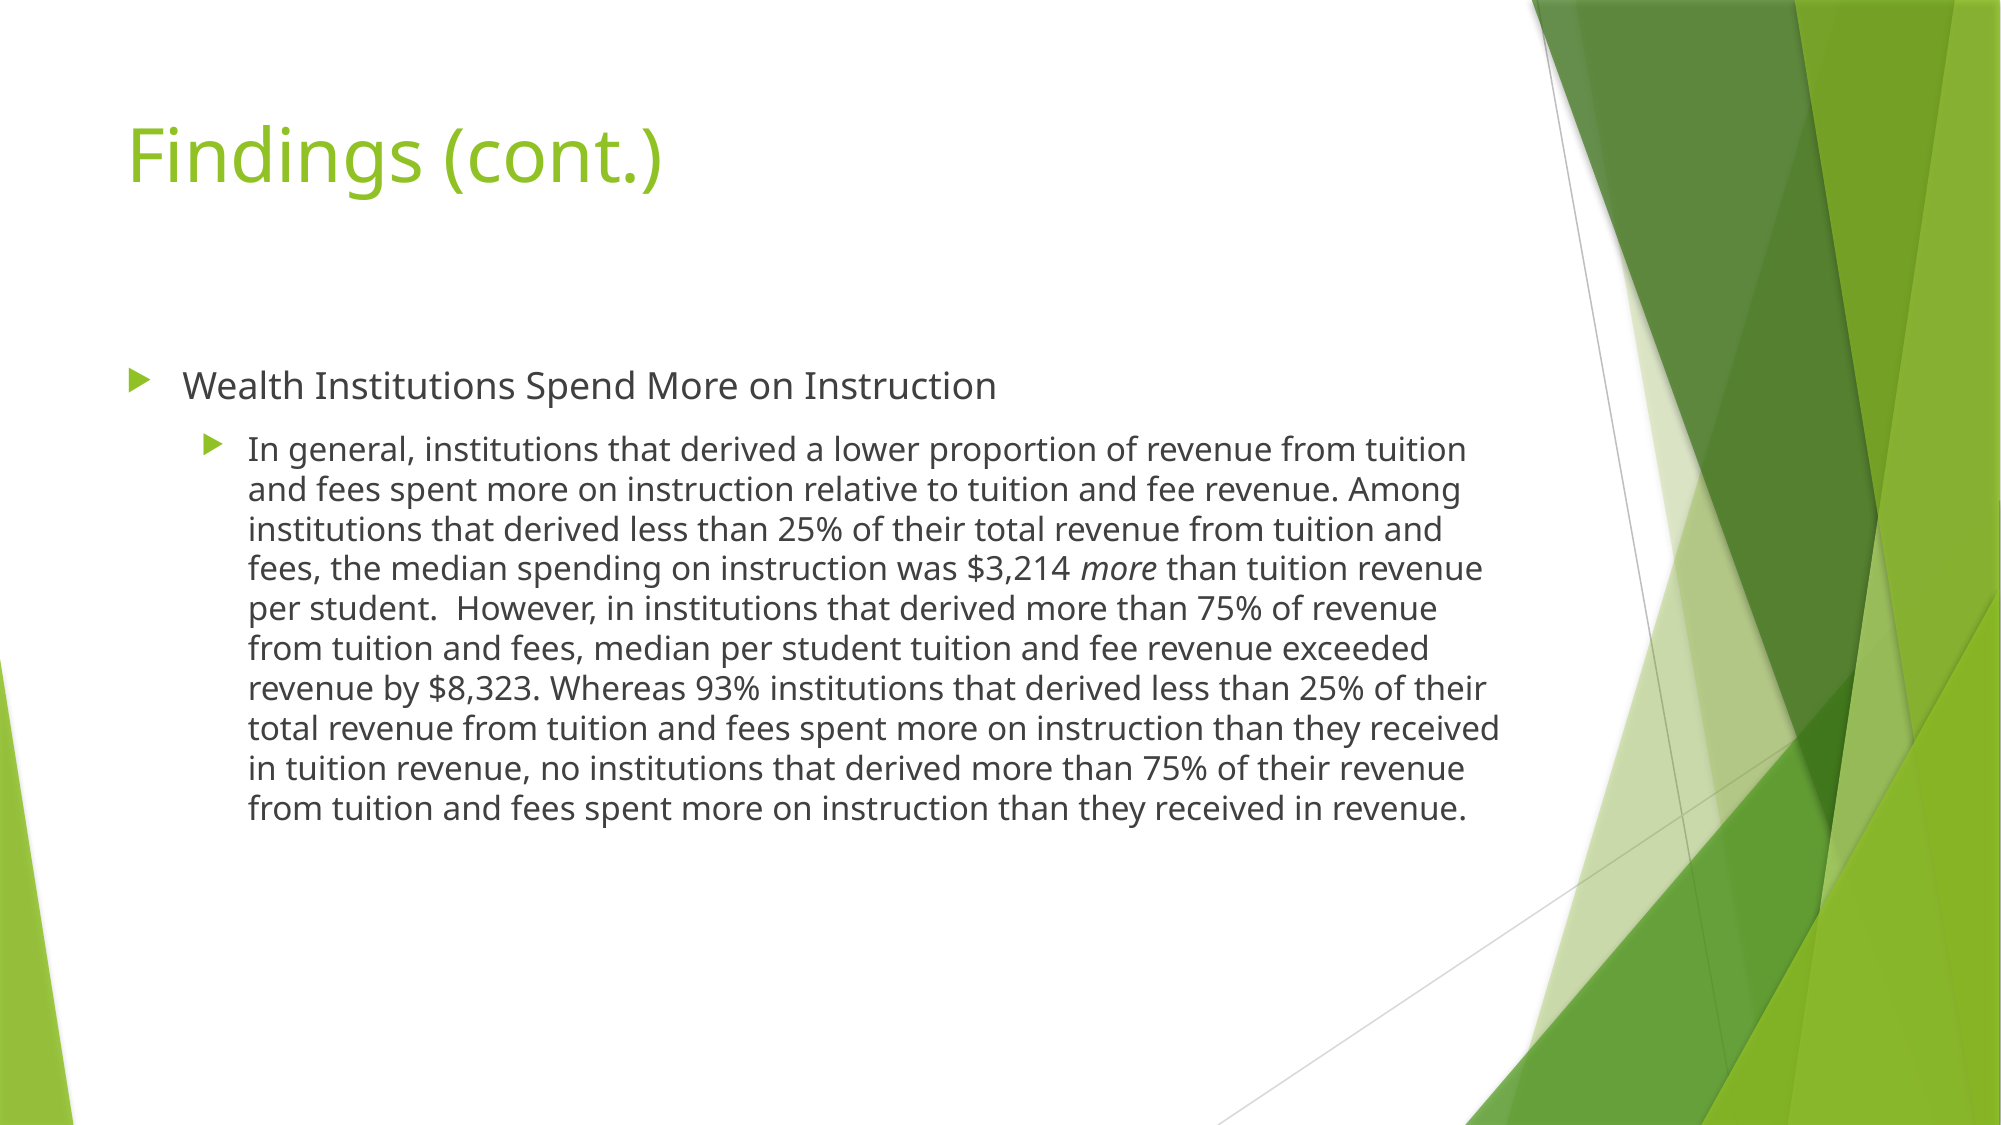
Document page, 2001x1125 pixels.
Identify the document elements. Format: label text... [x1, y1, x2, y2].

list Wealth Institutions Spend More on Instruction In general, institutions that derived a lower proportion of revenue from tuition and fees spent more on instruction relative to tuition and fee revenue. Among institutions that derived less than 25% of their total revenue from tuition and fees, the median spending on instruction was $3,214 more than tuition revenue per student. However, in institutions that derived more than 75% of revenue from tuition and fees, median per student tuition and fee revenue exceeded revenue by $8,323. Whereas 93% institutions that derived less than 25% of their total revenue from tuition and fees spent more on instruction than they received in tuition revenue, no institutions that derived more than 75% of their revenue from tuition and fees spent more on instruction than they received in revenue. [111, 354, 1522, 992]
title Findings (cont.) [111, 99, 1522, 317]
